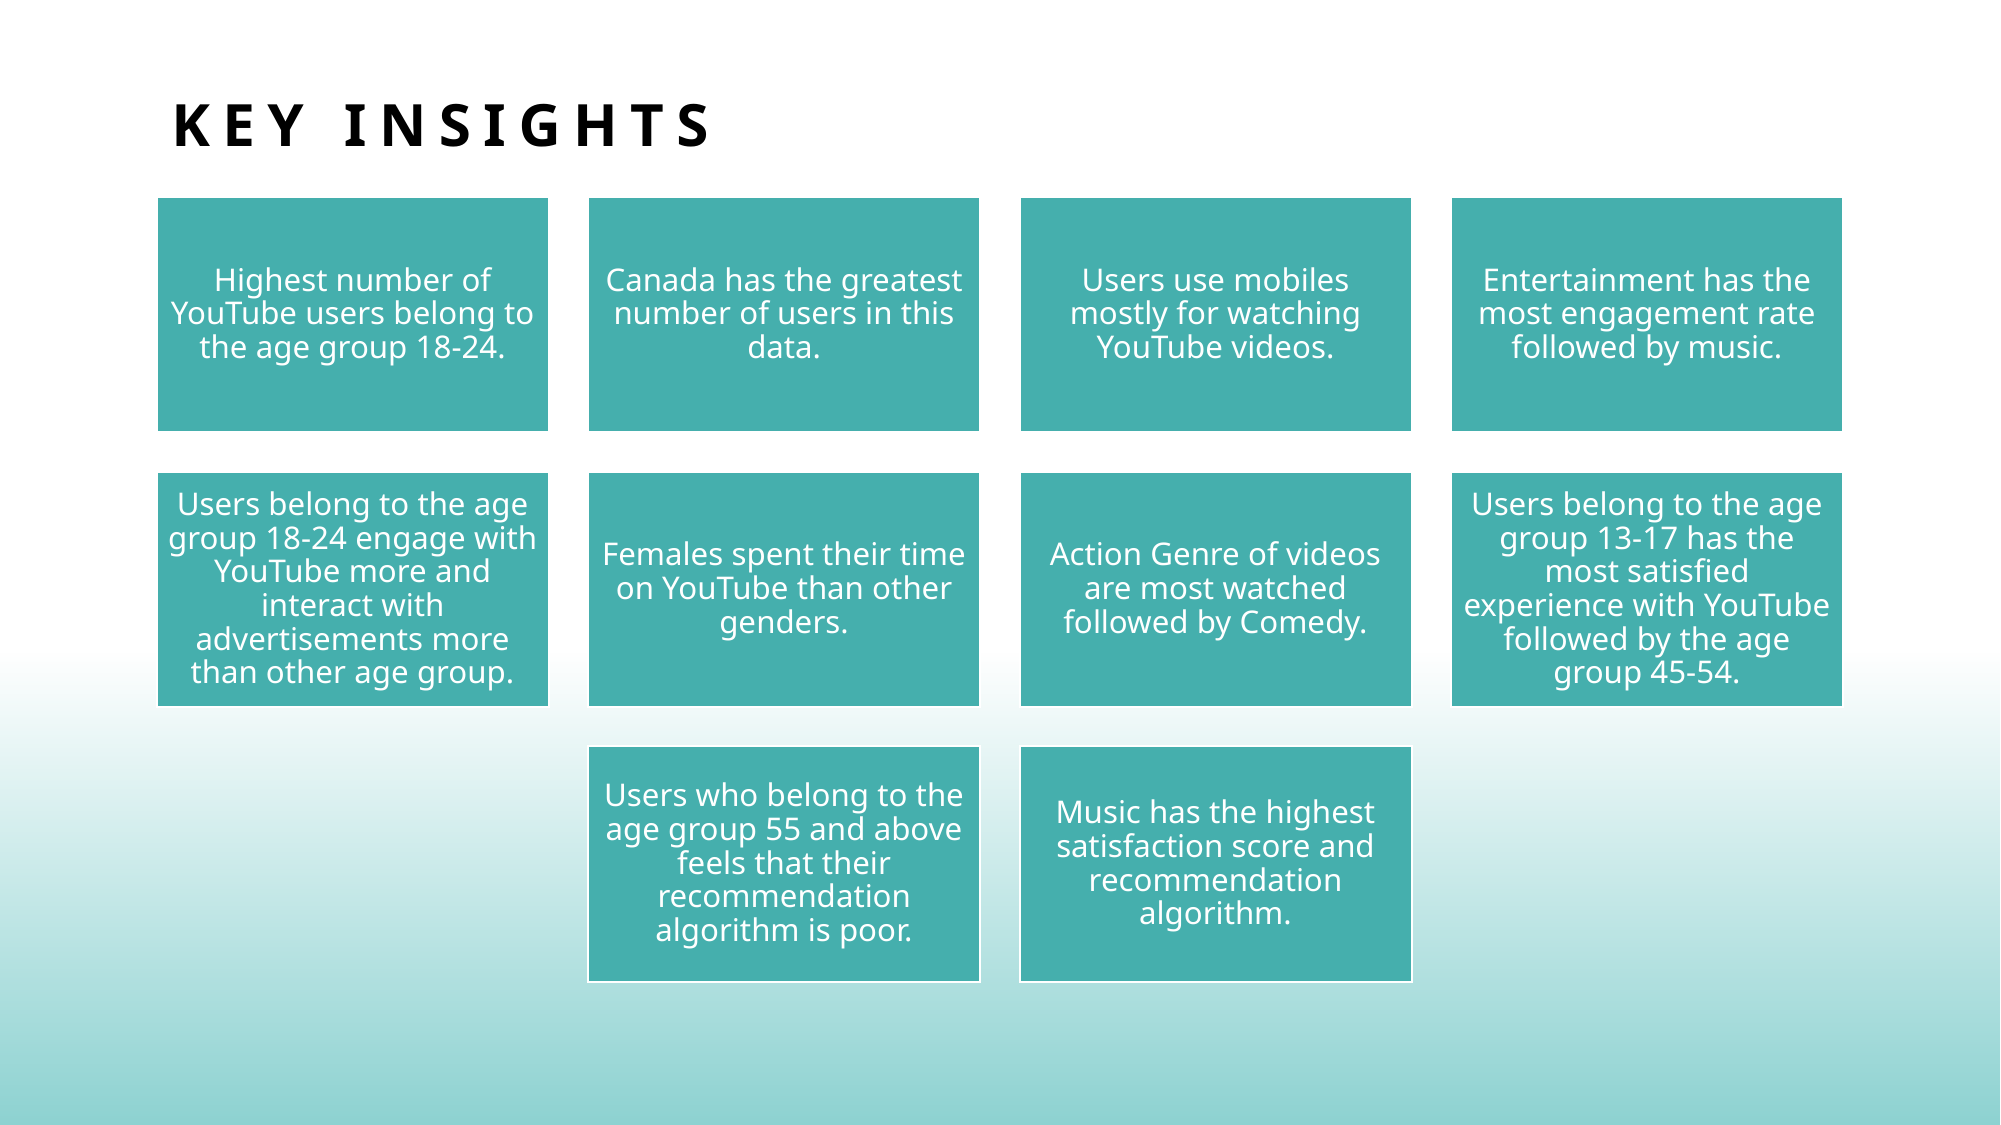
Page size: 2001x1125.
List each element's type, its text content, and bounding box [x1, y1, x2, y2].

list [156, 165, 1844, 1014]
title KEY INSIGHTS [156, 42, 1844, 165]
